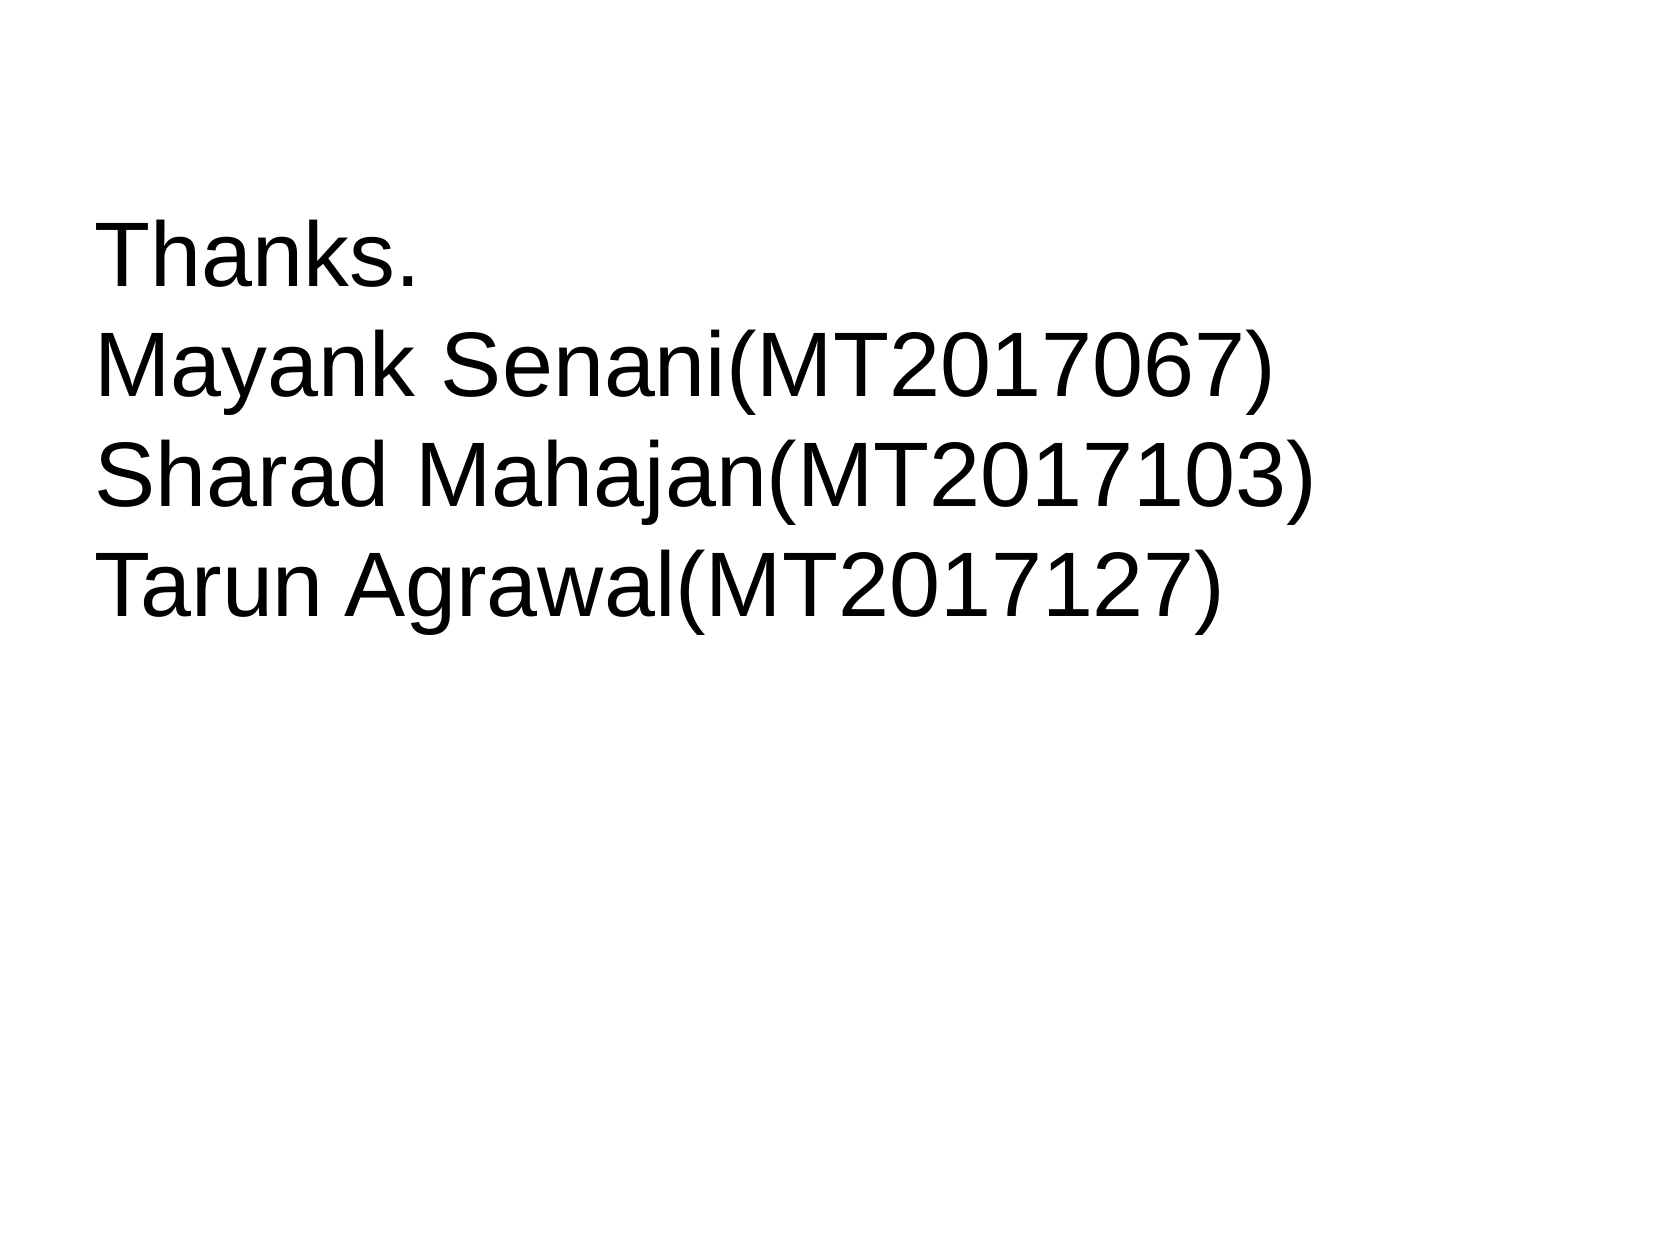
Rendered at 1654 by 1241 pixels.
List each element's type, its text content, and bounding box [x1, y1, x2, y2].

text_box Thanks. Mayank Senani(MT2017067) Sharad Mahajan(MT2017103) Tarun Agrawal(MT2017127) [94, 213, 1583, 726]
